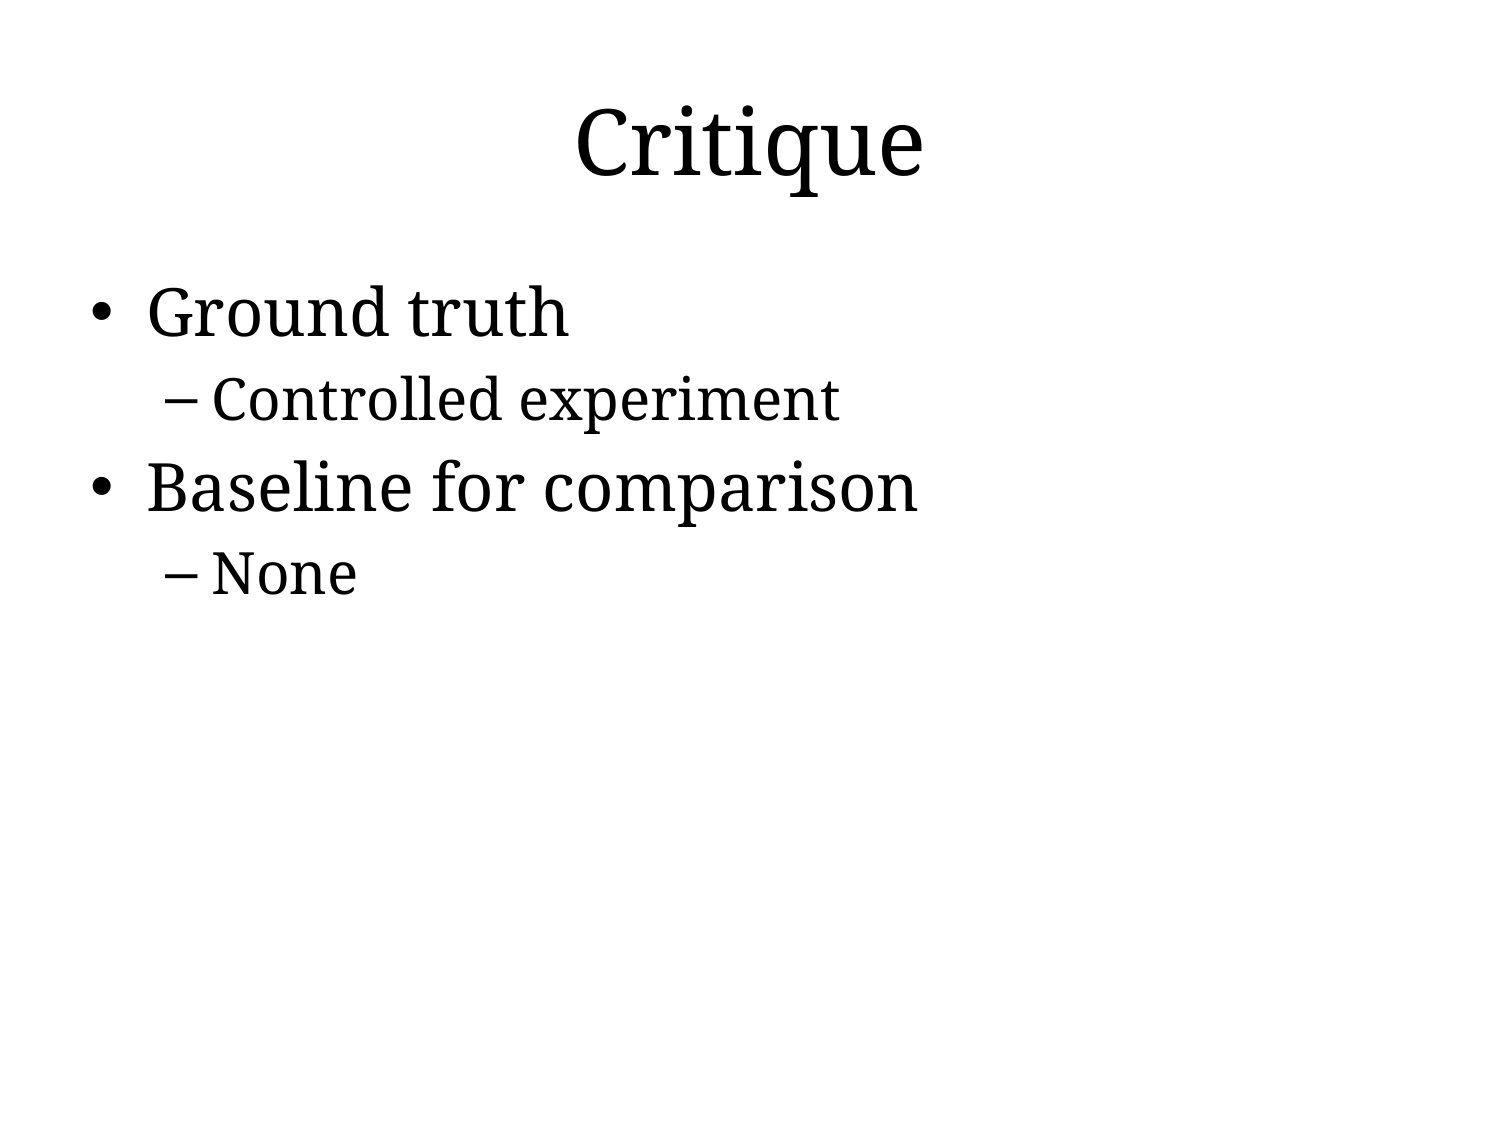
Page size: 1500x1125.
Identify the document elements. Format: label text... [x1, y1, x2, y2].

title Critique [74, 44, 1426, 233]
list Ground truth Controlled experiment Baseline for comparison None [74, 262, 1426, 1006]
